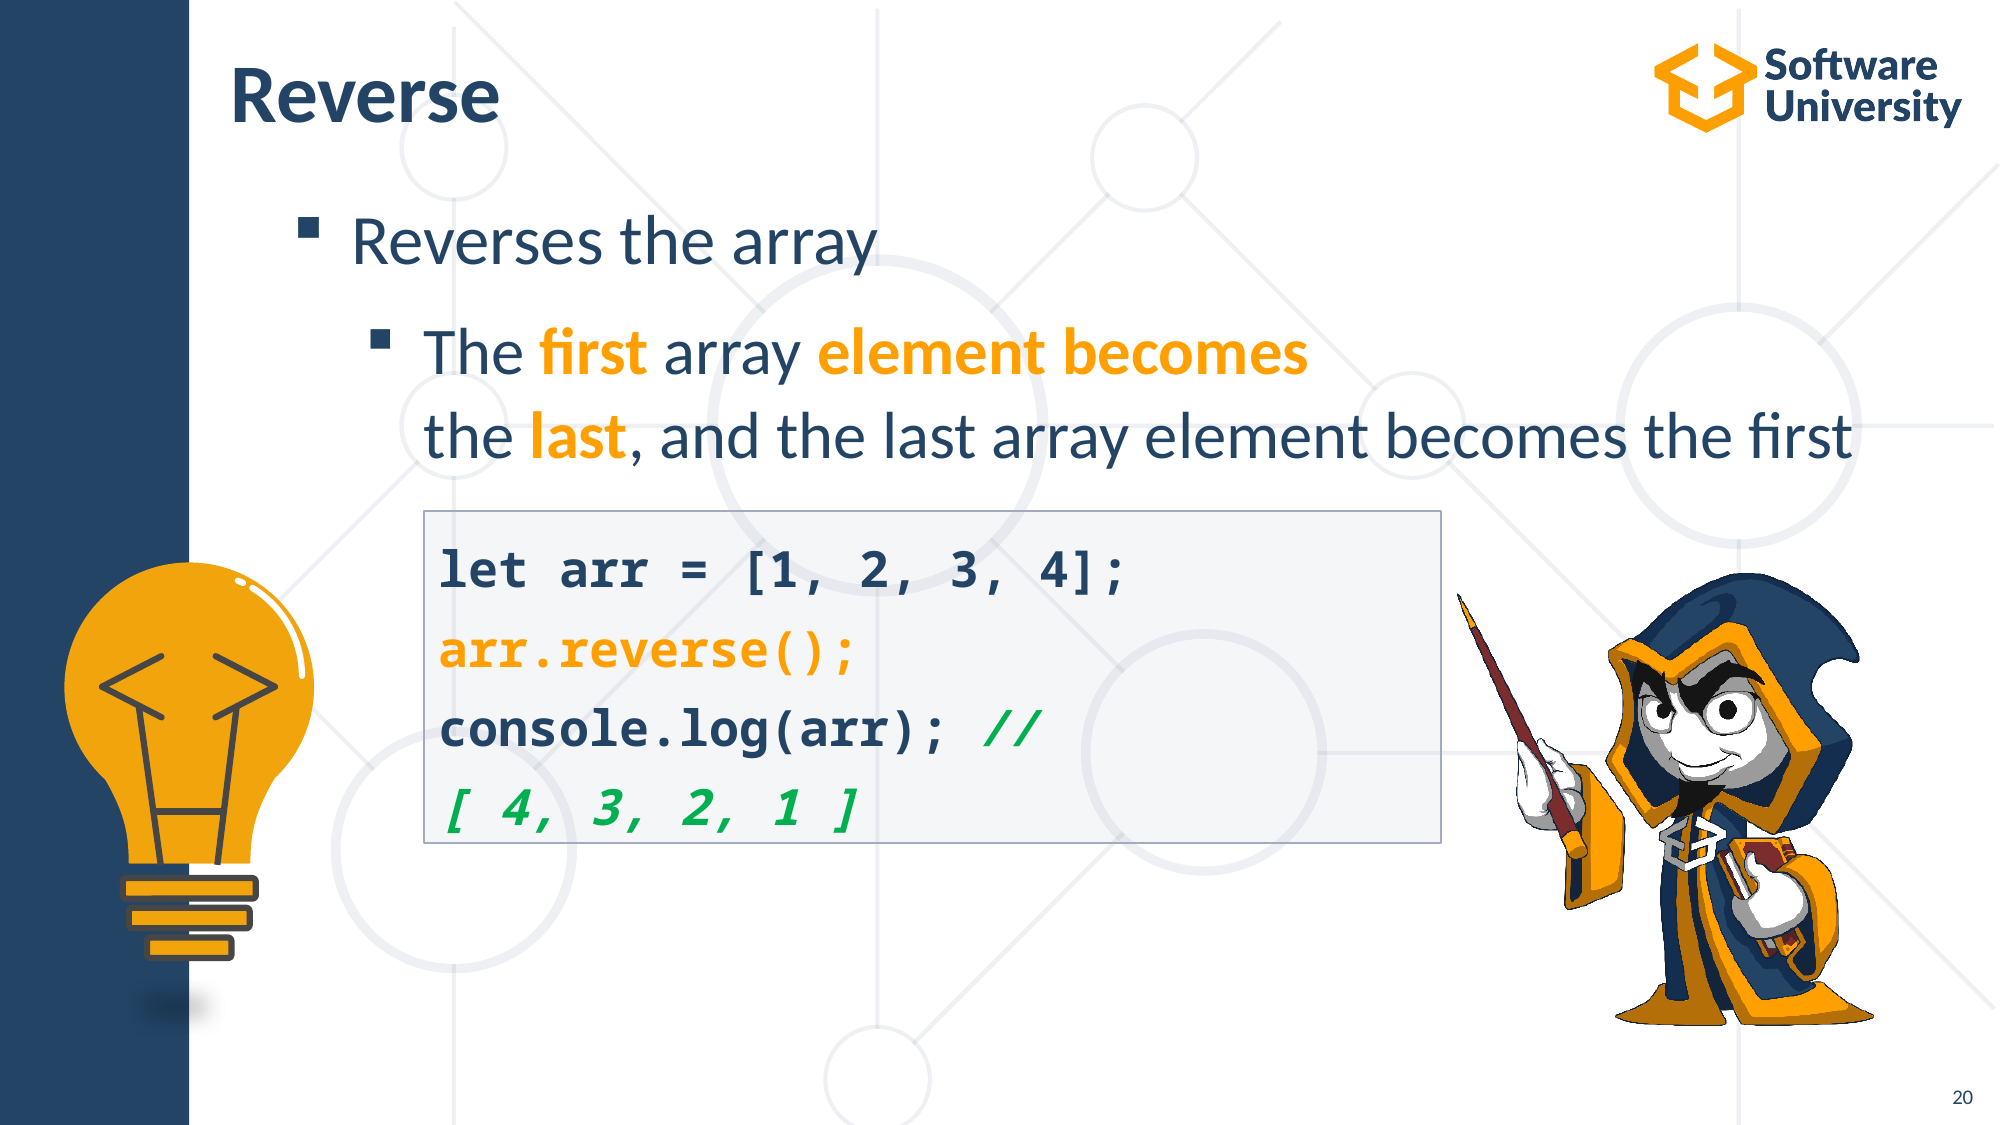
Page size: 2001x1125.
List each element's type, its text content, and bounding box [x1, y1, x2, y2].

text_box let arr = [1, 2, 3, 4]; arr.reverse(); console.log(arr); // [ 4, 3, 2, 1 ] [424, 511, 1442, 843]
slide_number 20 [1927, 1067, 1989, 1117]
picture [1441, 532, 1915, 1045]
title Reverse [212, 16, 1628, 162]
picture [1641, 31, 1973, 145]
list Reverses the array The first array element becomes the last, and the last array element becomes the first [274, 183, 1968, 1094]
